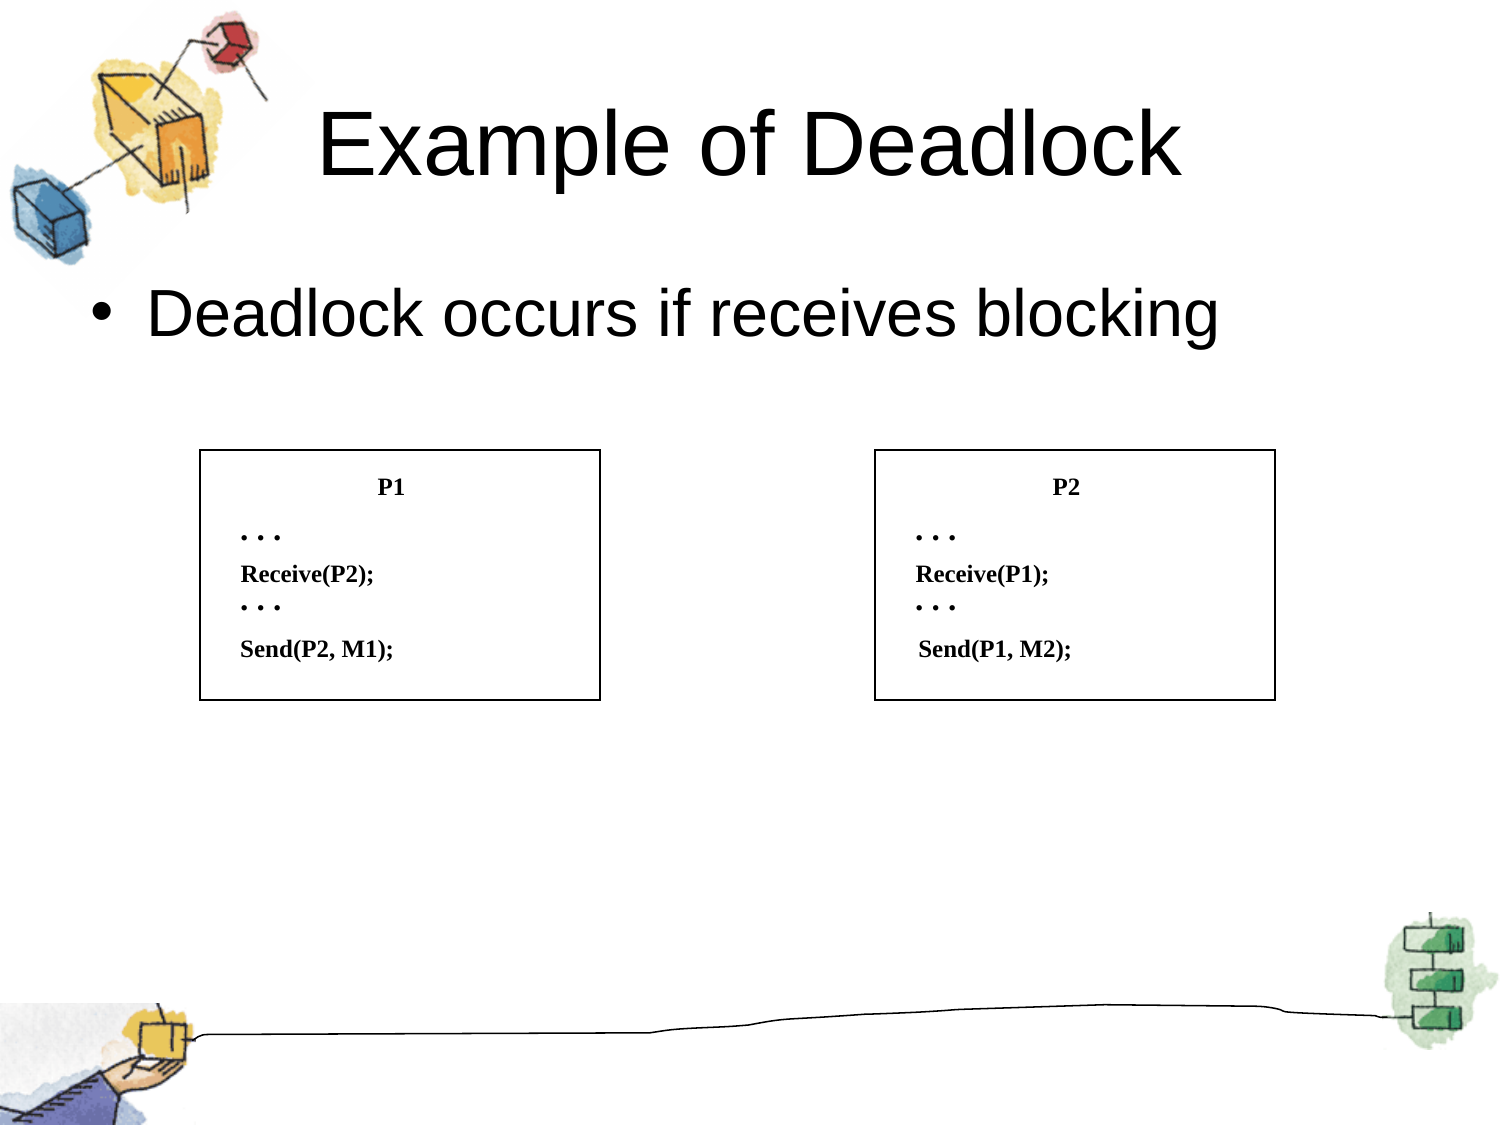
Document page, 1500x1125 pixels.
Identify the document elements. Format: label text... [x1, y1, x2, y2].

text_box P1 [362, 462, 421, 508]
text_box P2 [1037, 462, 1096, 508]
title Example of Deadlock [74, 44, 1426, 233]
list Deadlock occurs if receives blocking [74, 262, 1426, 1076]
text_box . . . [225, 595, 297, 624]
text_box Send(P1, M2); [903, 624, 1088, 670]
text_box . . . [900, 499, 972, 549]
picture [0, 85, 167, 305]
picture [0, 1003, 196, 1125]
text_box Receive(P2); [225, 549, 390, 595]
text_box [200, 450, 600, 700]
picture [1426, 912, 1500, 1050]
text_box . . . [900, 595, 972, 625]
text_box . . . [225, 499, 297, 549]
text_box Receive(P1); [900, 549, 1065, 595]
text_box [875, 450, 1275, 700]
picture [114, 0, 274, 44]
text_box Send(P2, M1); [224, 624, 410, 670]
